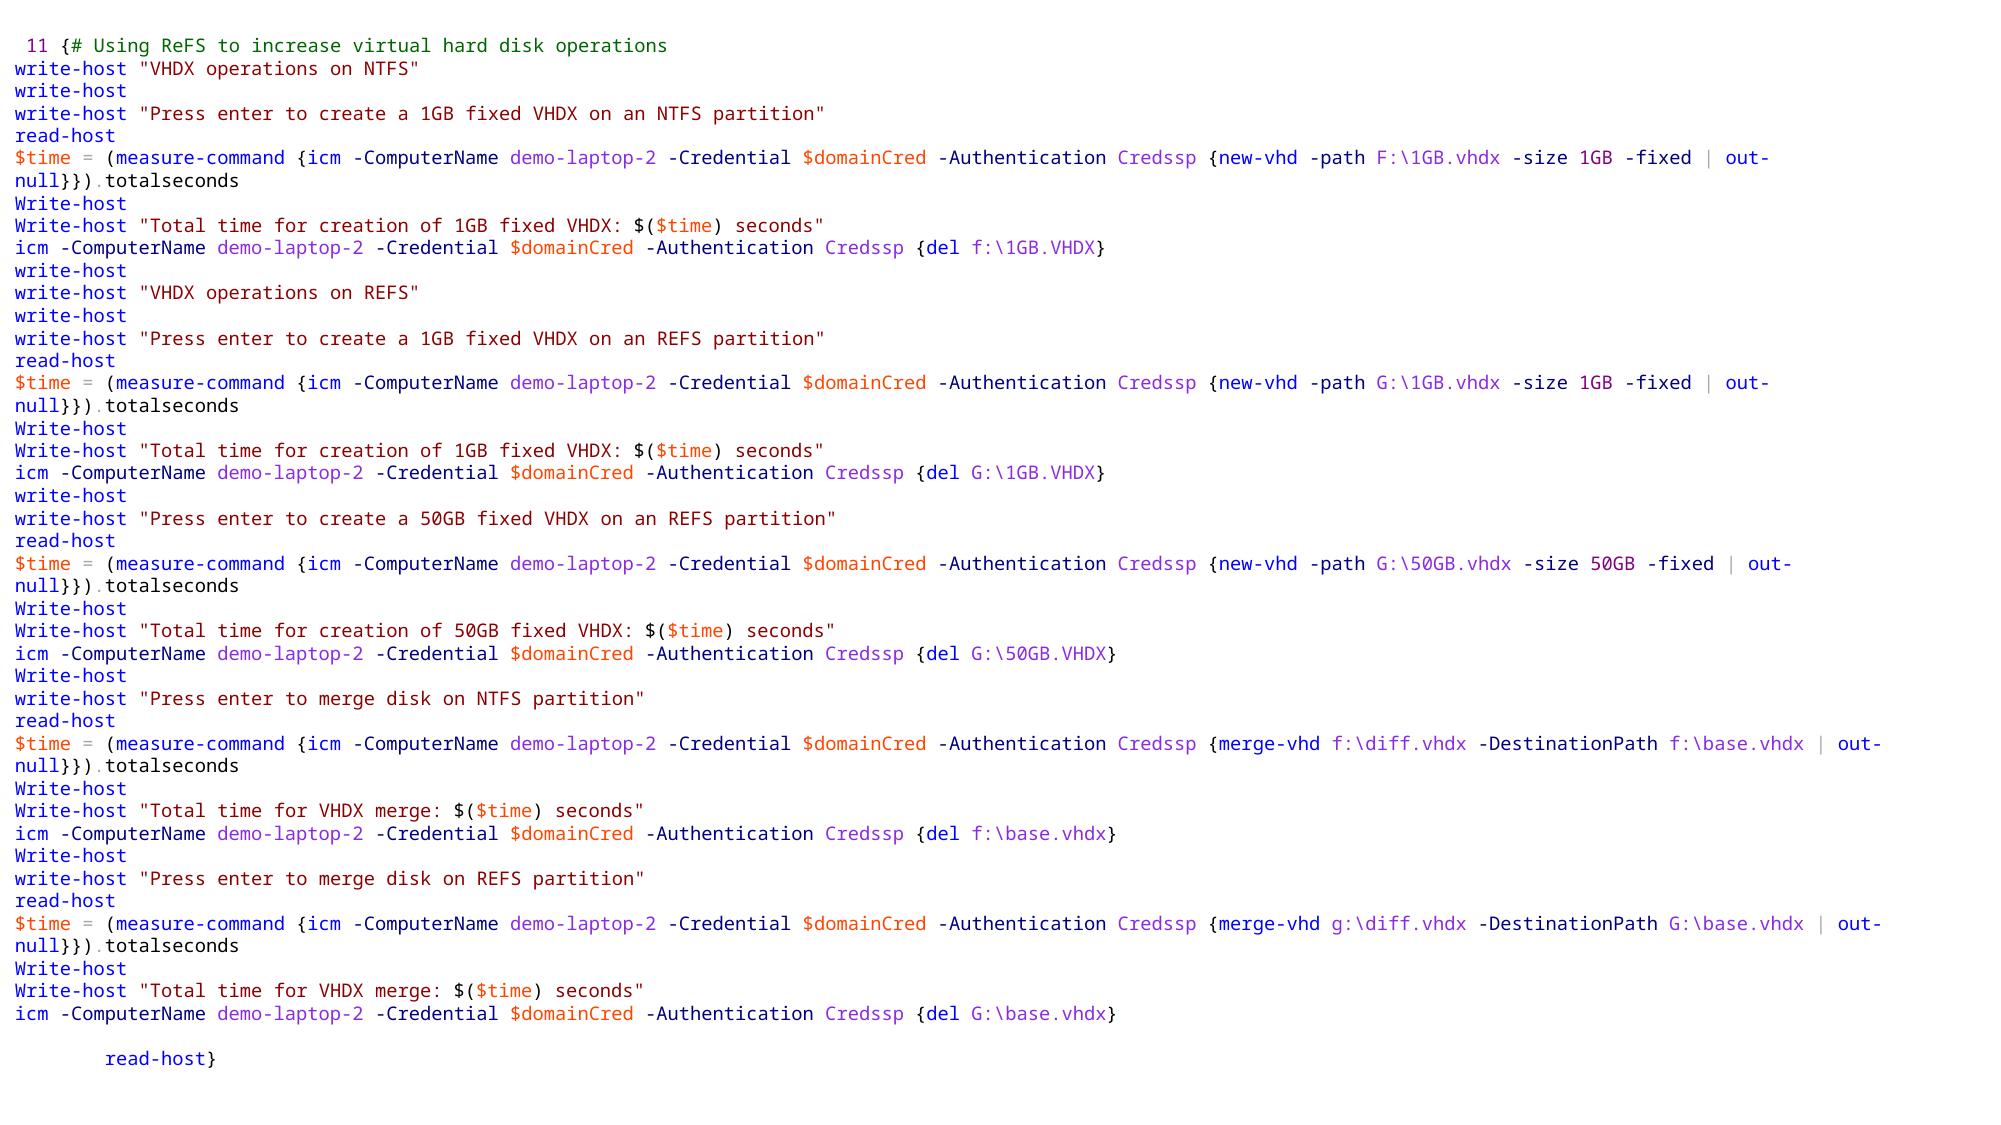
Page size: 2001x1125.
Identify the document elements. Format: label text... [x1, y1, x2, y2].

text_box 11 {# Using ReFS to increase virtual hard disk operations write-host "VHDX operations on NTFS" write-host write-host "Press enter to create a 1GB fixed VHDX on an NTFS partition" read-host $time = (measure-command {icm -ComputerName demo-laptop-2 -Credential $domainCred -Authentication Credssp {new-vhd -path F:\1GB.vhdx -size 1GB -fixed | out-null}}).totalseconds Write-host Write-host "Total time for creation of 1GB fixed VHDX: $($time) seconds" icm -ComputerName demo-laptop-2 -Credential $domainCred -Authentication Credssp {del f:\1GB.VHDX} write-host write-host "VHDX operations on REFS" write-host write-host "Press enter to create a 1GB fixed VHDX on an REFS partition" read-host $time = (measure-command {icm -ComputerName demo-laptop-2 -Credential $domainCred -Authentication Credssp {new-vhd -path G:\1GB.vhdx -size 1GB -fixed | out-null}}).totalseconds Write-host Write-host "Total time for creation of 1GB fixed VHDX: $($time) seconds" icm -ComputerName demo-laptop-2 -Credential $domainCred -Authentication Credssp {del G:\1GB.VHDX} write-host write-host "Press enter to create a 50GB fixed VHDX on an REFS partition" read-host $time = (measure-command {icm -ComputerName demo-laptop-2 -Credential $domainCred -Authentication Credssp {new-vhd -path G:\50GB.vhdx -size 50GB -fixed | out-null}}).totalseconds Write-host Write-host "Total time for creation of 50GB fixed VHDX: $($time) seconds" icm -ComputerName demo-laptop-2 -Credential $domainCred -Authentication Credssp {del G:\50GB.VHDX} Write-host write-host "Press enter to merge disk on NTFS partition" read-host $time = (measure-command {icm -ComputerName demo-laptop-2 -Credential $domainCred -Authentication Credssp {merge-vhd f:\diff.vhdx -DestinationPath f:\base.vhdx | out-null}}).totalseconds Write-host Write-host "Total time for VHDX merge: $($time) seconds" icm -ComputerName demo-laptop-2 -Credential $domainCred -Authentication Credssp {del f:\base.vhdx} Write-host write-host "Press enter to merge disk on REFS partition" read-host $time = (measure-command {icm -ComputerName demo-laptop-2 -Credential $domainCred -Authentication Credssp {merge-vhd g:\diff.vhdx -DestinationPath G:\base.vhdx | out-null}}).totalseconds Write-host Write-host "Total time for VHDX merge: $($time) seconds" icm -ComputerName demo-laptop-2 -Credential $domainCred -Authentication Credssp {del G:\base.vhdx} read-host} [0, 26, 2000, 1076]
